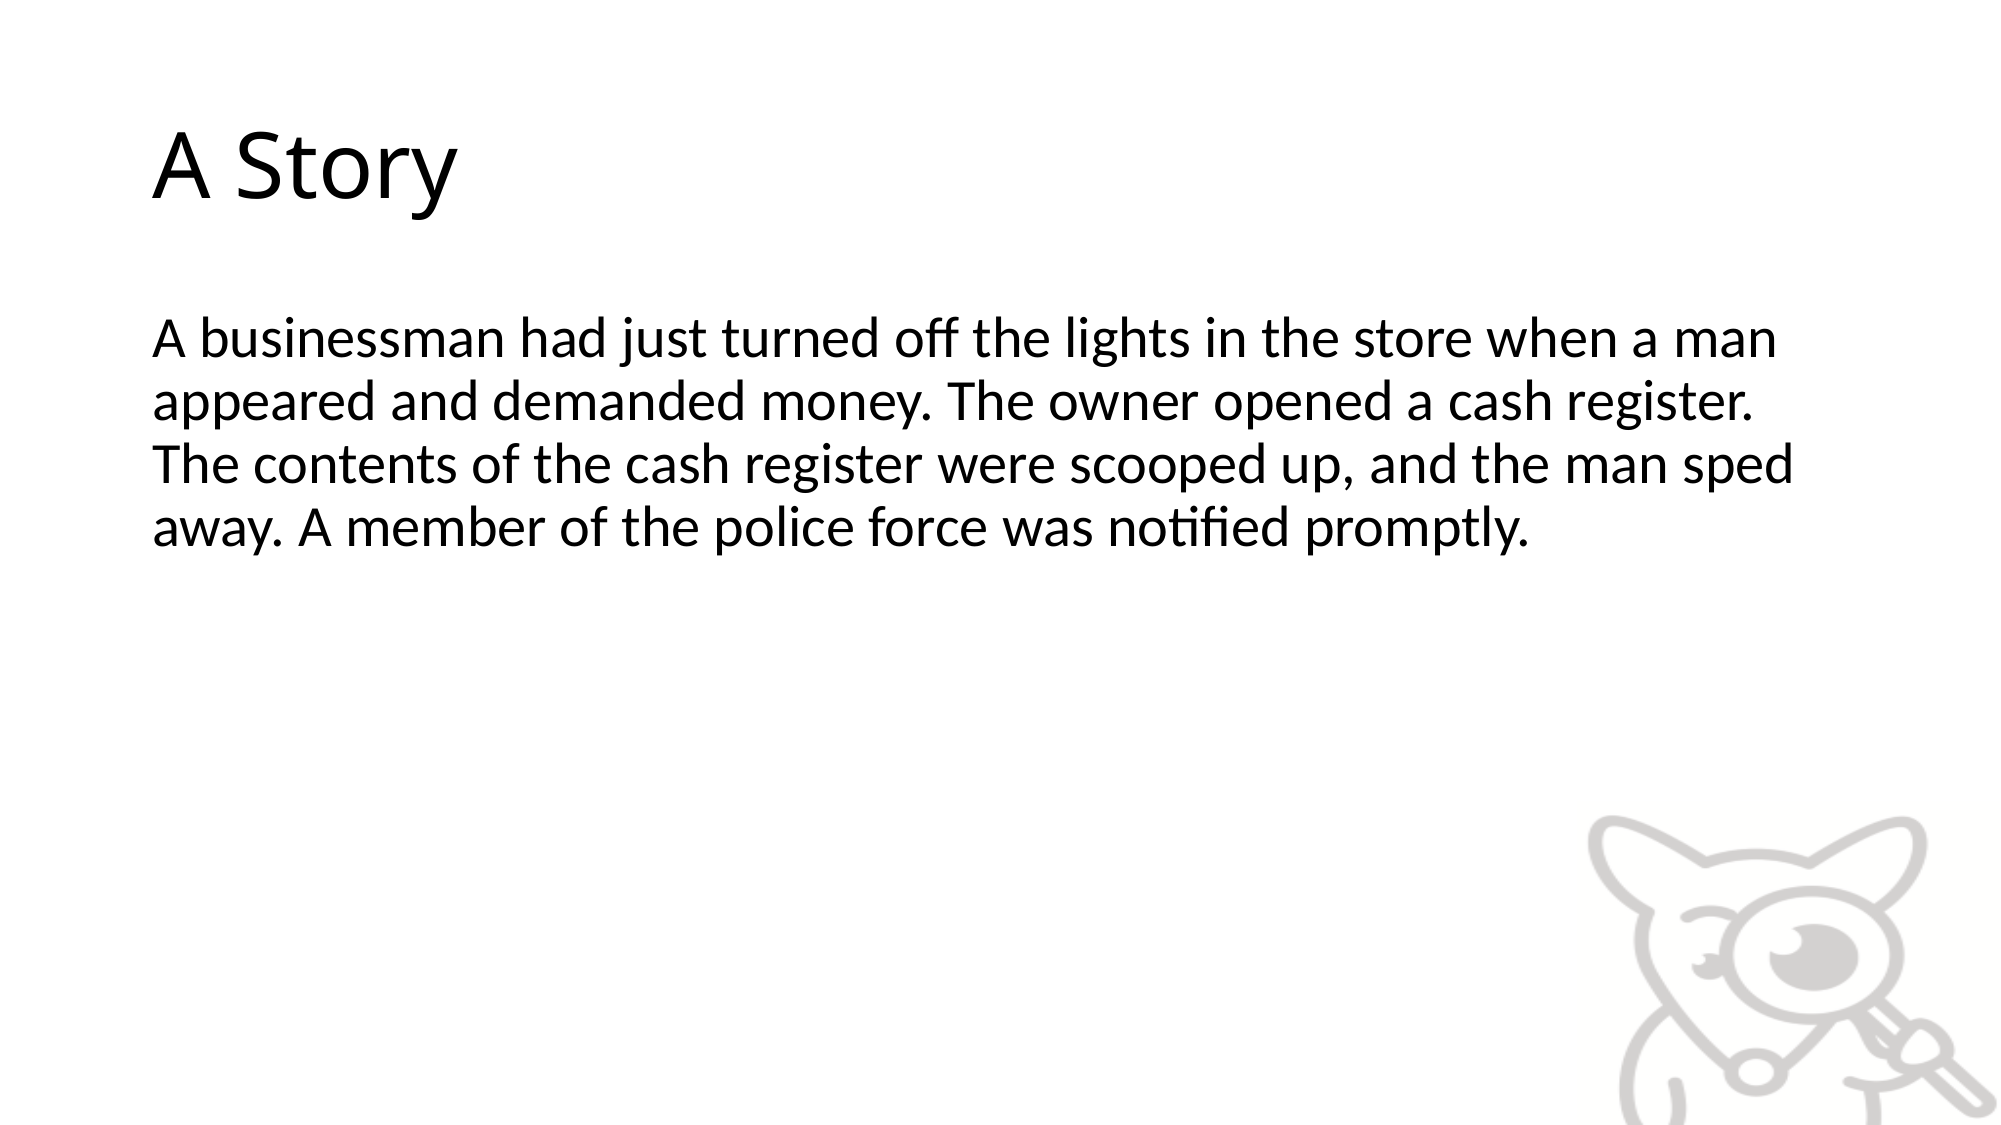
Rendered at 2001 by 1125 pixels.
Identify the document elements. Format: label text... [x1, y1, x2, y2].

title A Story [137, 59, 1863, 278]
list A businessman had just turned off the lights in the store when a man appeared and demanded money. The owner opened a cash register. The contents of the cash register were scooped up, and the man sped away. A member of the police force was notified promptly. [137, 299, 1863, 1014]
